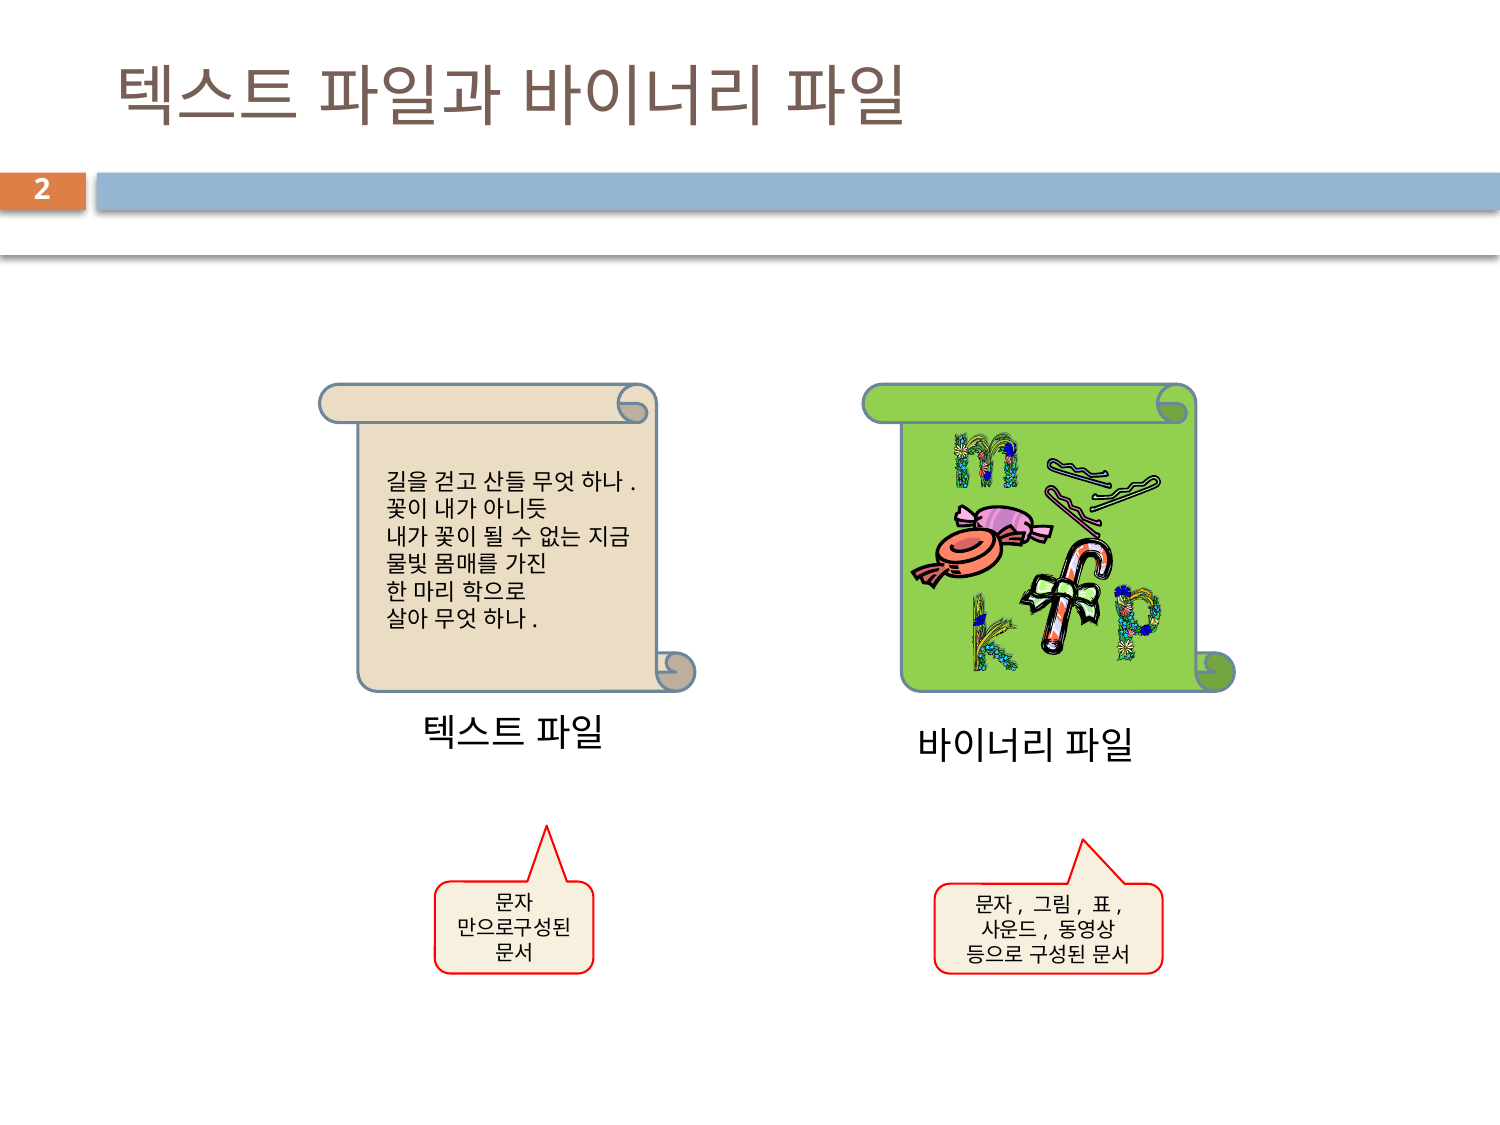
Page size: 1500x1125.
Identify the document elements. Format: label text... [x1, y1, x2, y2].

text_box 텍스트 파일 [407, 701, 621, 762]
slide_number 2 [0, 170, 87, 211]
text_box 바이너리 파일 [902, 714, 1151, 775]
text_box [317, 382, 697, 693]
title 텍스트 파일과 바이너리 파일 [100, 37, 1438, 149]
text_box 길을 걷고 산들 무엇 하나. 꽃이 내가 아니듯 내가 꽃이 될 수 없는 지금 물빛 몸매를 가진 한 마리 학으로 살아 무엇 하나. [371, 459, 652, 667]
text_box 문자 만으로구성된 문서 [433, 824, 595, 976]
picture [910, 456, 1163, 672]
text_box 문자, 그림, 표, 사운드, 동영상 등으로 구성된 문서 [933, 837, 1165, 976]
picture [953, 431, 1020, 489]
text_box [861, 382, 1236, 693]
